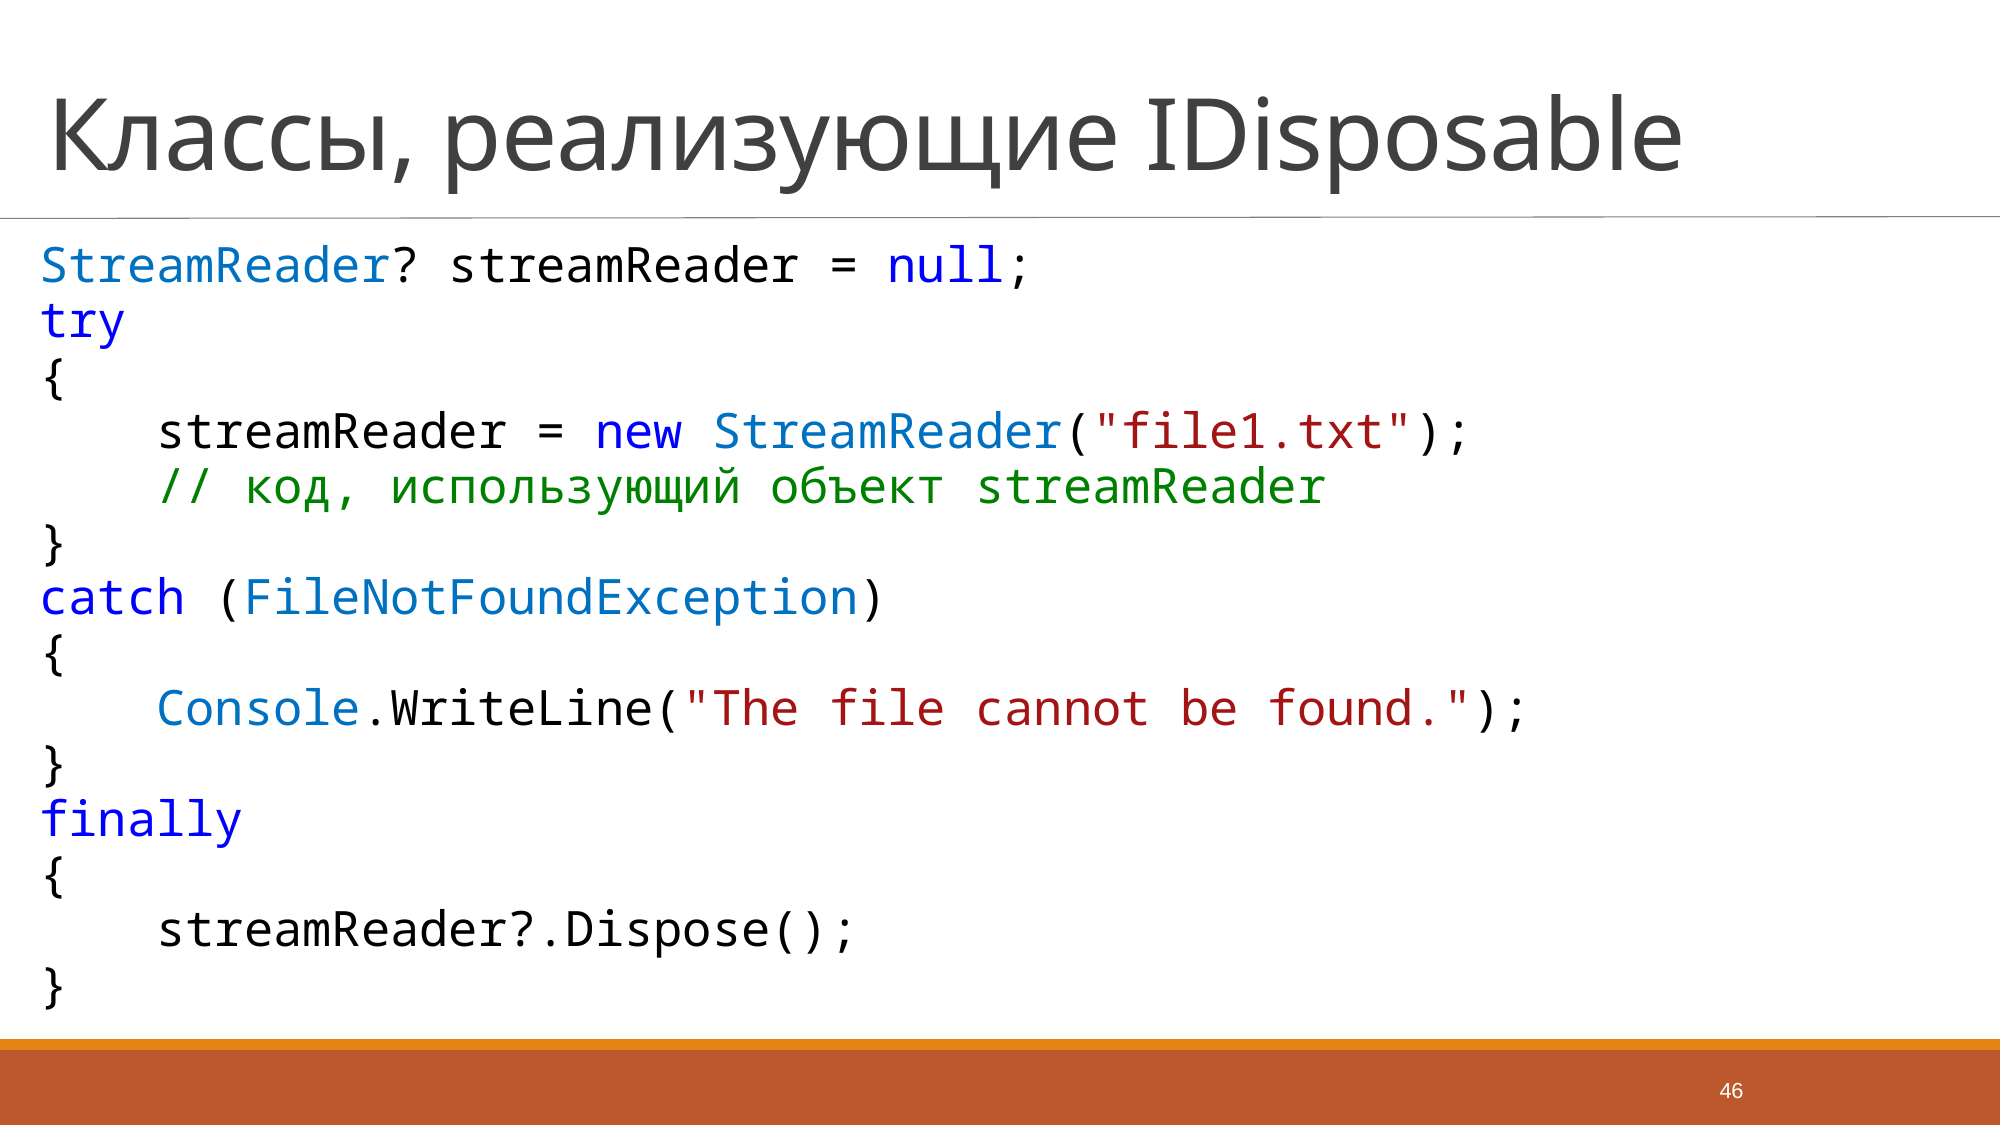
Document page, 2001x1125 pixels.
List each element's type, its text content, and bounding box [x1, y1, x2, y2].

title Классы, реализующие IDisposable [32, 47, 1967, 198]
slide_number 46 [1624, 1059, 1840, 1120]
list StreamReader? streamReader = null; try { streamReader = new StreamReader("file1.txt"); // код, использующий объект streamReader } catch (FileNotFoundException) { Console.WriteLine("The file cannot be found."); } finally { streamReader?.Dispose(); } [32, 233, 1967, 1025]
